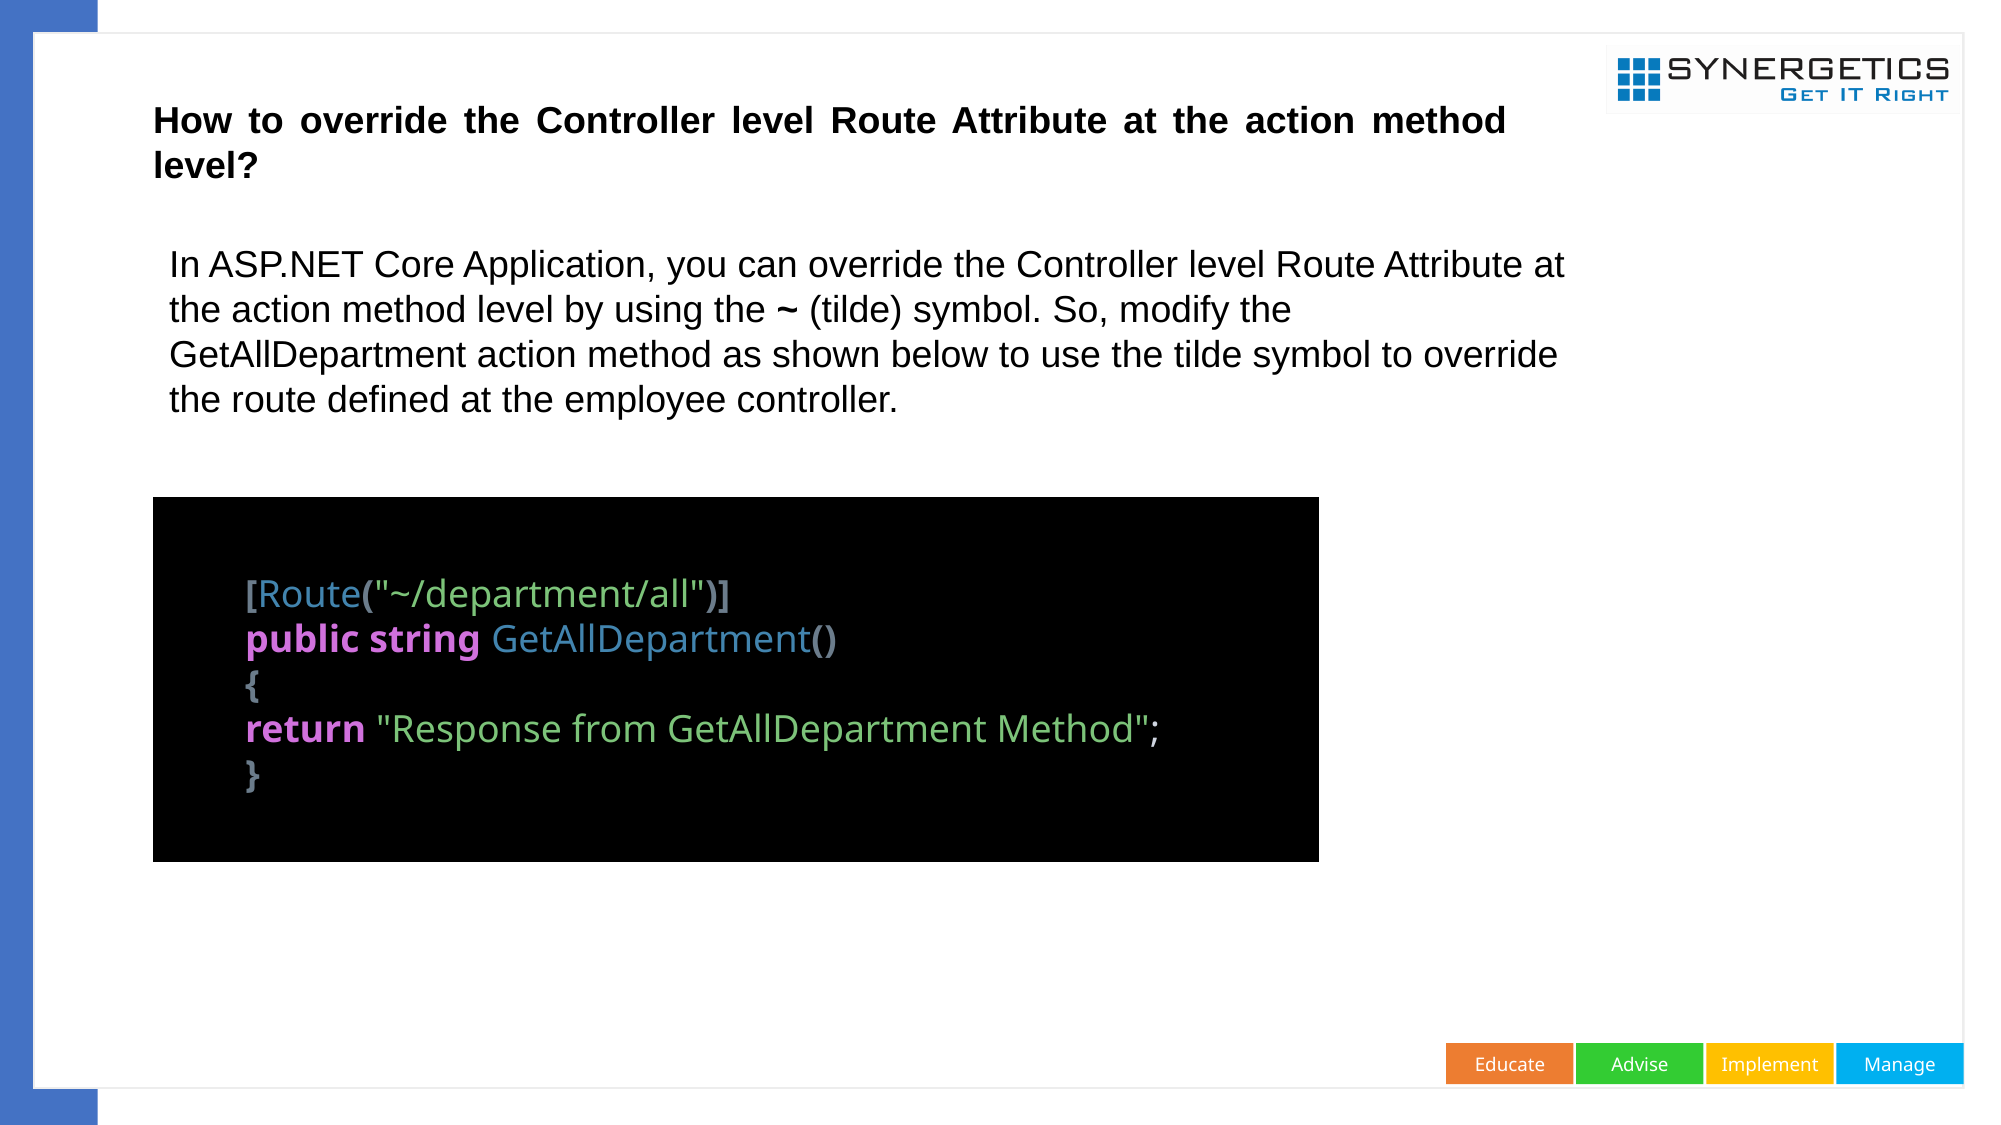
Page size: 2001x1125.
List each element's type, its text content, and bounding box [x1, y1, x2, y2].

picture [1606, 45, 1960, 114]
text_box [153, 497, 1319, 862]
text_box How to override the Controller level Route Attribute at the action method level? [138, 88, 1523, 194]
text_box [Route("~/department/all")] public string GetAllDepartment() { return "Response from GetAllDepartment Method"; } [230, 562, 1231, 803]
text_box In ASP.NET Core Application, you can override the Controller level Route Attribute at the action method level by using the ~ (tilde) symbol. So, modify the GetAllDepartment action method as shown below to use the tilde symbol to override the route defined at the employee controller. [154, 232, 1599, 428]
